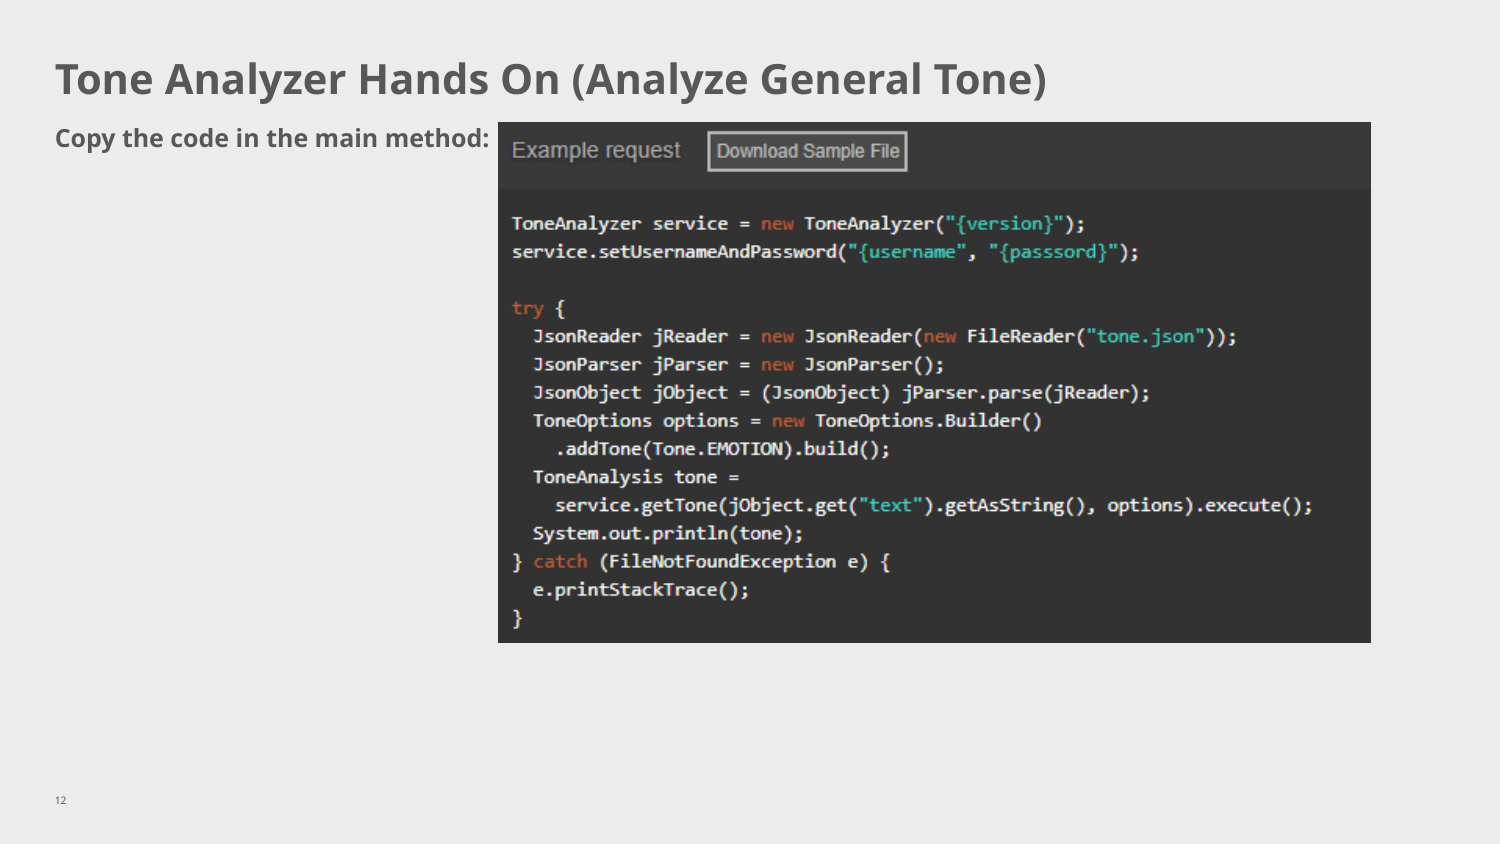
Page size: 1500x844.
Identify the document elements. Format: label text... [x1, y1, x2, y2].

picture [497, 122, 1371, 643]
slide_number 12 [54, 776, 90, 809]
text_box Copy the code in the main method: [54, 122, 1401, 776]
title Tone Analyzer Hands On (Analyze General Tone) [54, 52, 1198, 122]
